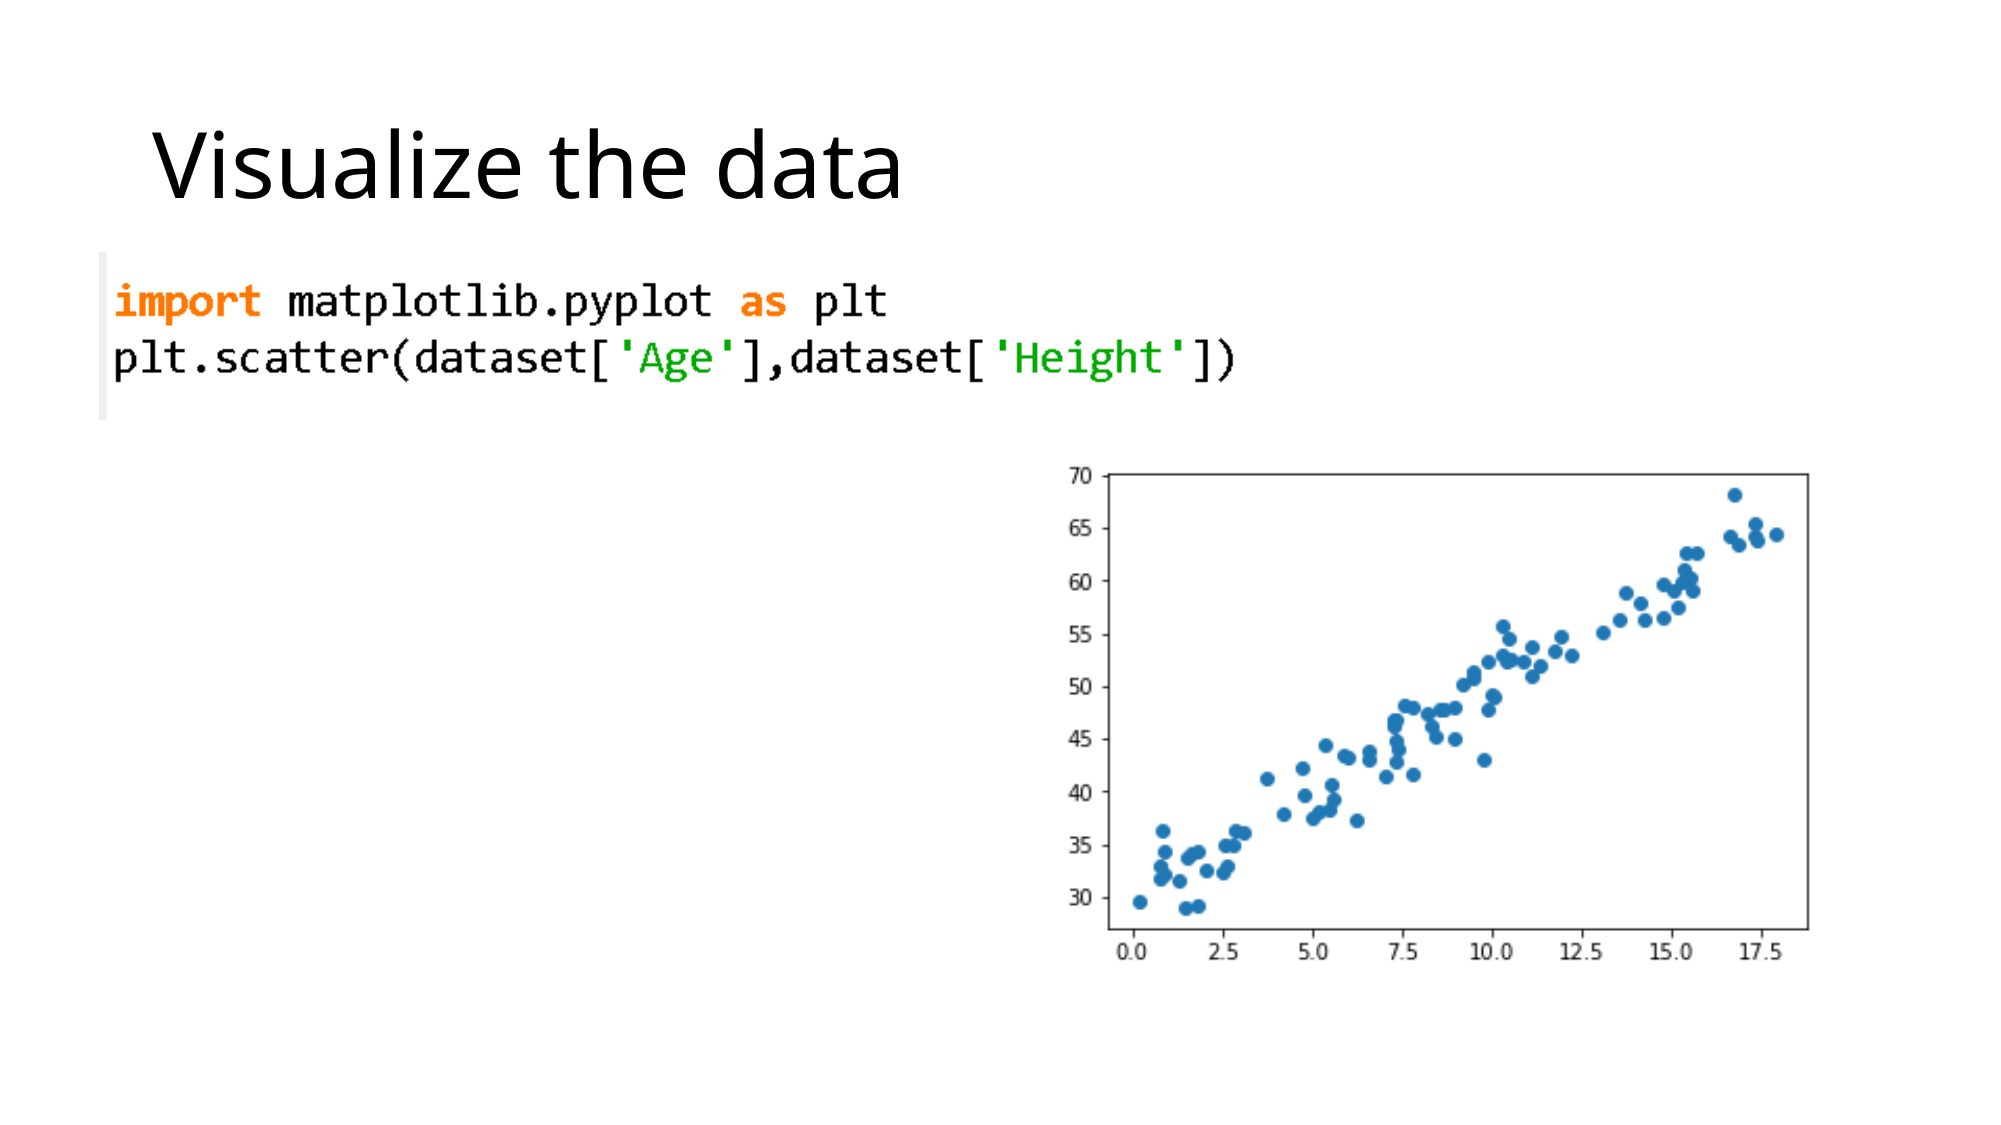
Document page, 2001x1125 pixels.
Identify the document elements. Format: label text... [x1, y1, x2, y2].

picture [1052, 453, 1820, 979]
picture [99, 252, 1280, 420]
title Visualize the data [137, 59, 1863, 278]
